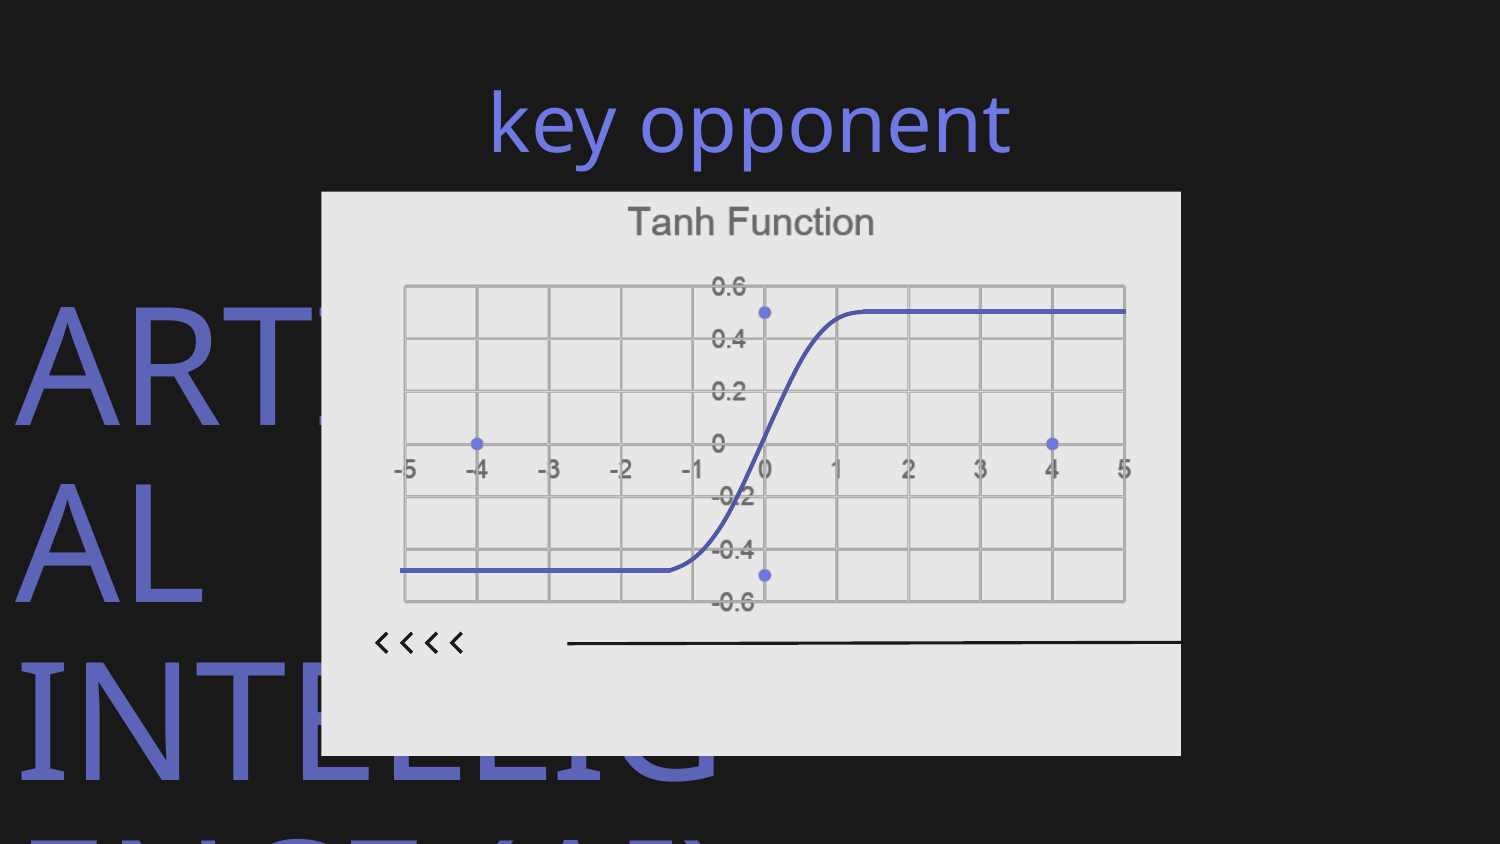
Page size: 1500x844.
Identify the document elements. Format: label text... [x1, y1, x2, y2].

picture [350, 199, 1154, 614]
title key opponent [118, 72, 1382, 167]
text_box [321, 191, 1181, 756]
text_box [374, 631, 464, 655]
